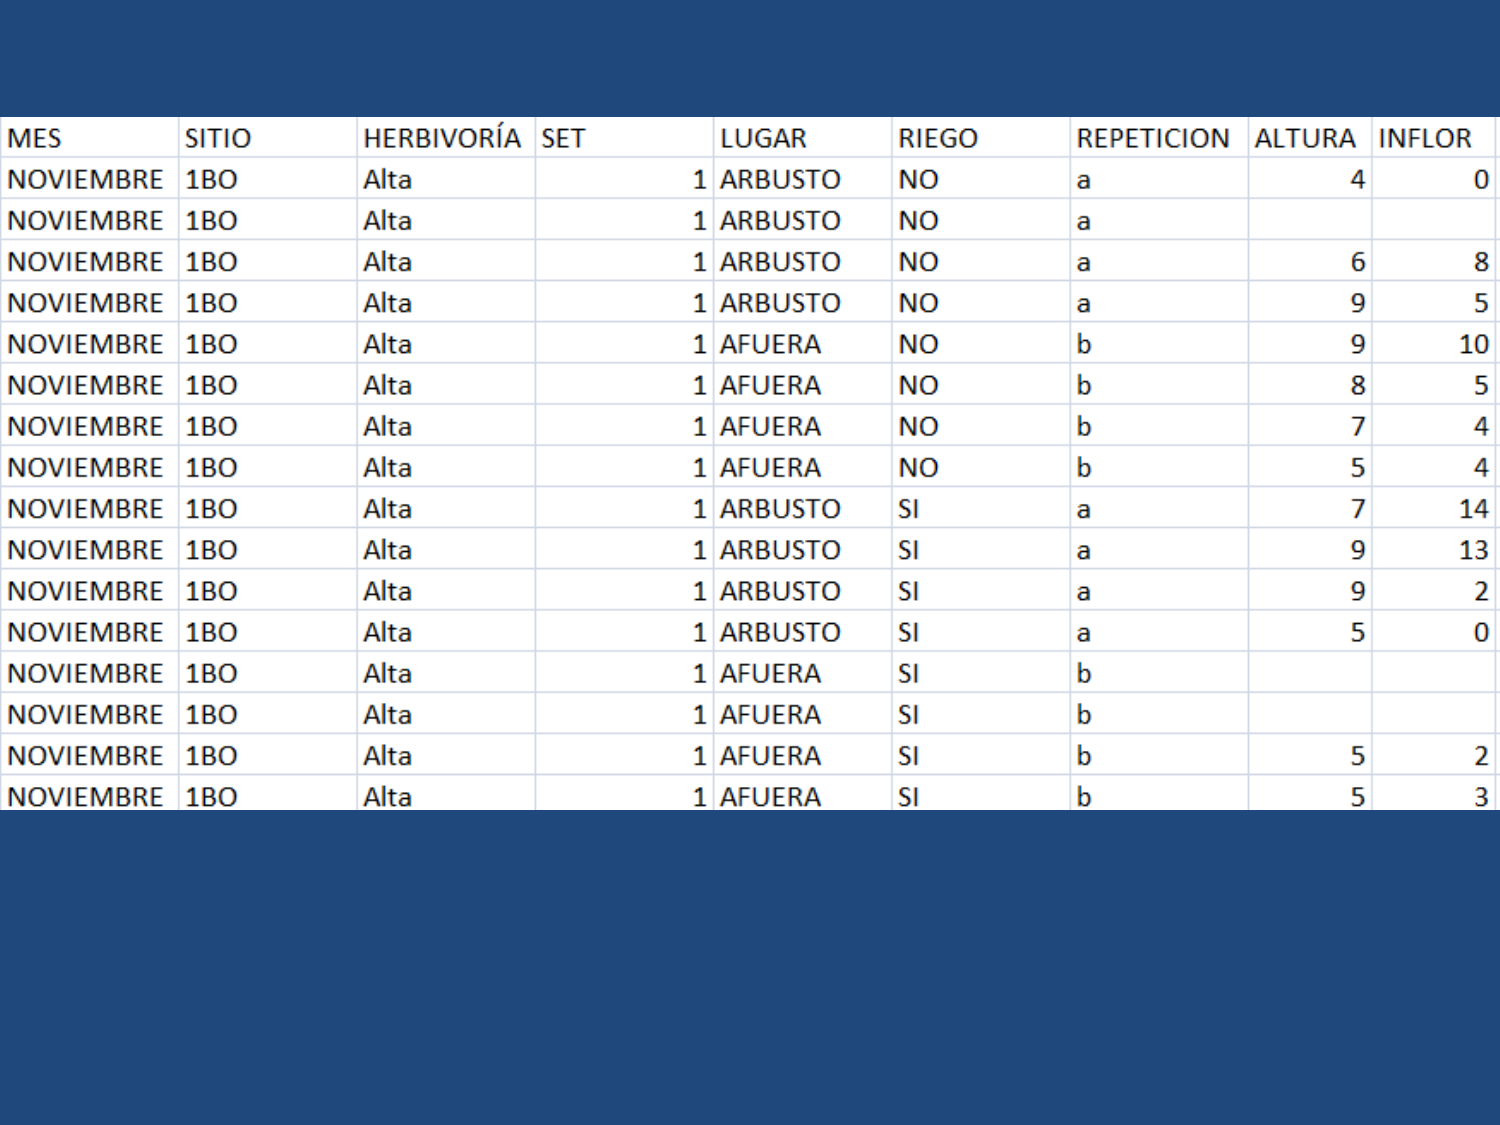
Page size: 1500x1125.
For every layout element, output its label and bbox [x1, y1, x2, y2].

picture [0, 116, 1500, 810]
